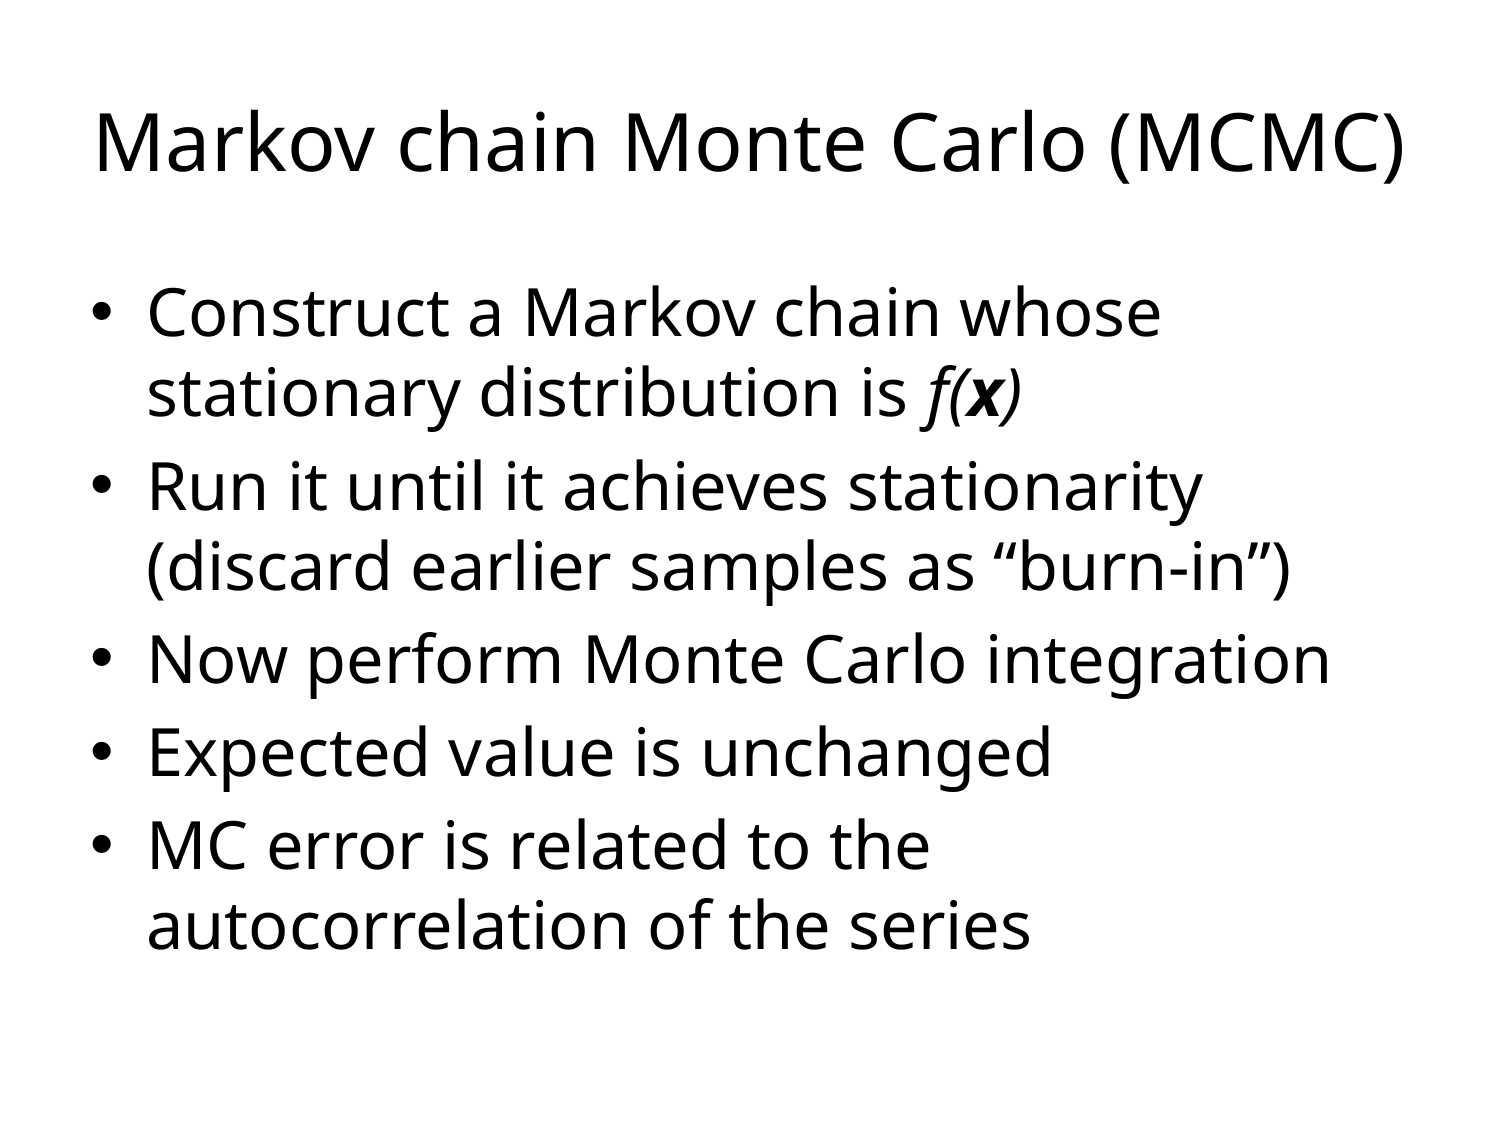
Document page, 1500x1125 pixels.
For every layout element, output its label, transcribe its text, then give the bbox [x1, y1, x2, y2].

title Markov chain Monte Carlo (MCMC) [75, 45, 1425, 233]
list Construct a Markov chain whose stationary distribution is f(x) Run it until it achieves stationarity (discard earlier samples as “burn-in”) Now perform Monte Carlo integration Expected value is unchanged MC error is related to the autocorrelation of the series [75, 262, 1425, 1005]
